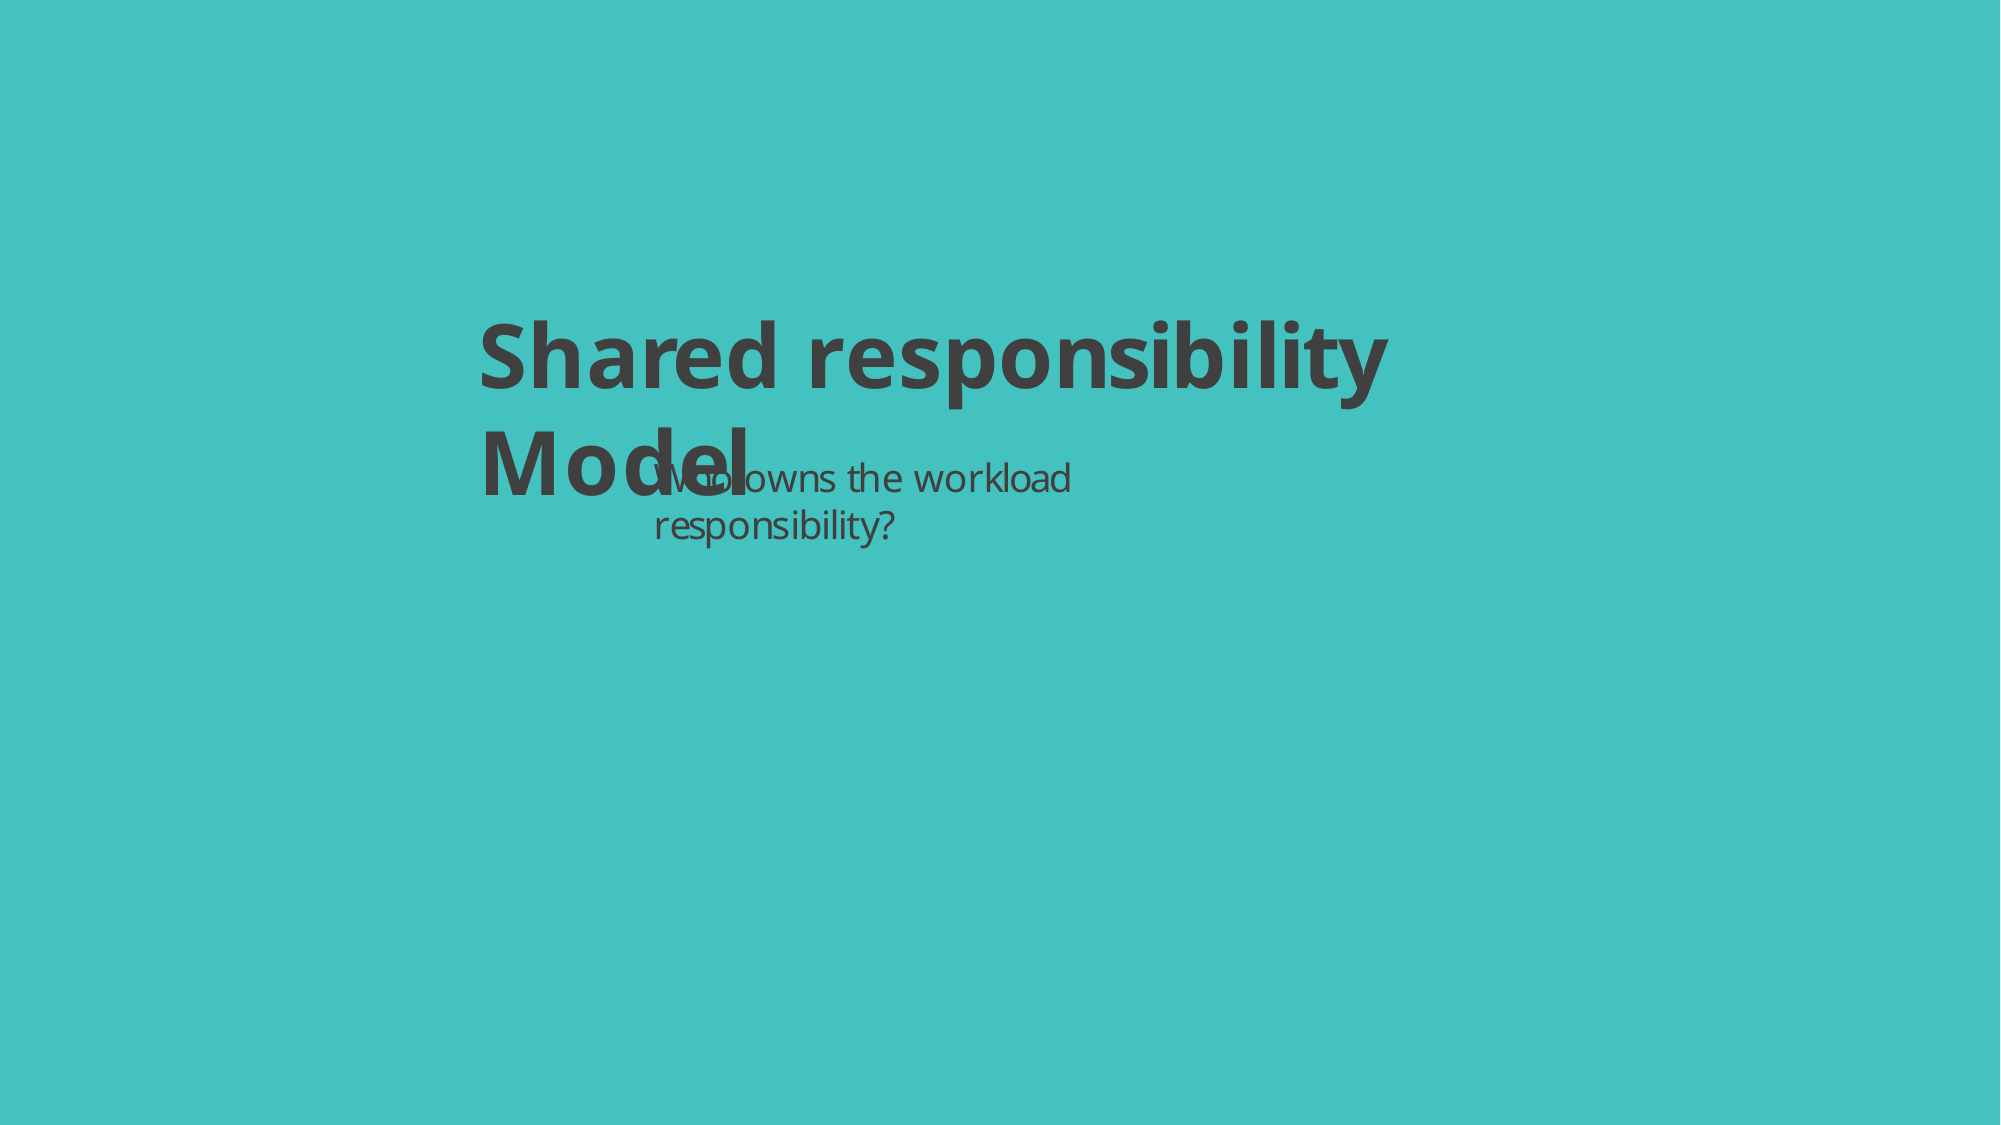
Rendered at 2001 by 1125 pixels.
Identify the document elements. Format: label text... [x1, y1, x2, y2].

text_box Shared responsibility Model [476, 296, 1523, 514]
text_box Who owns the workload responsibility? [650, 451, 1308, 548]
